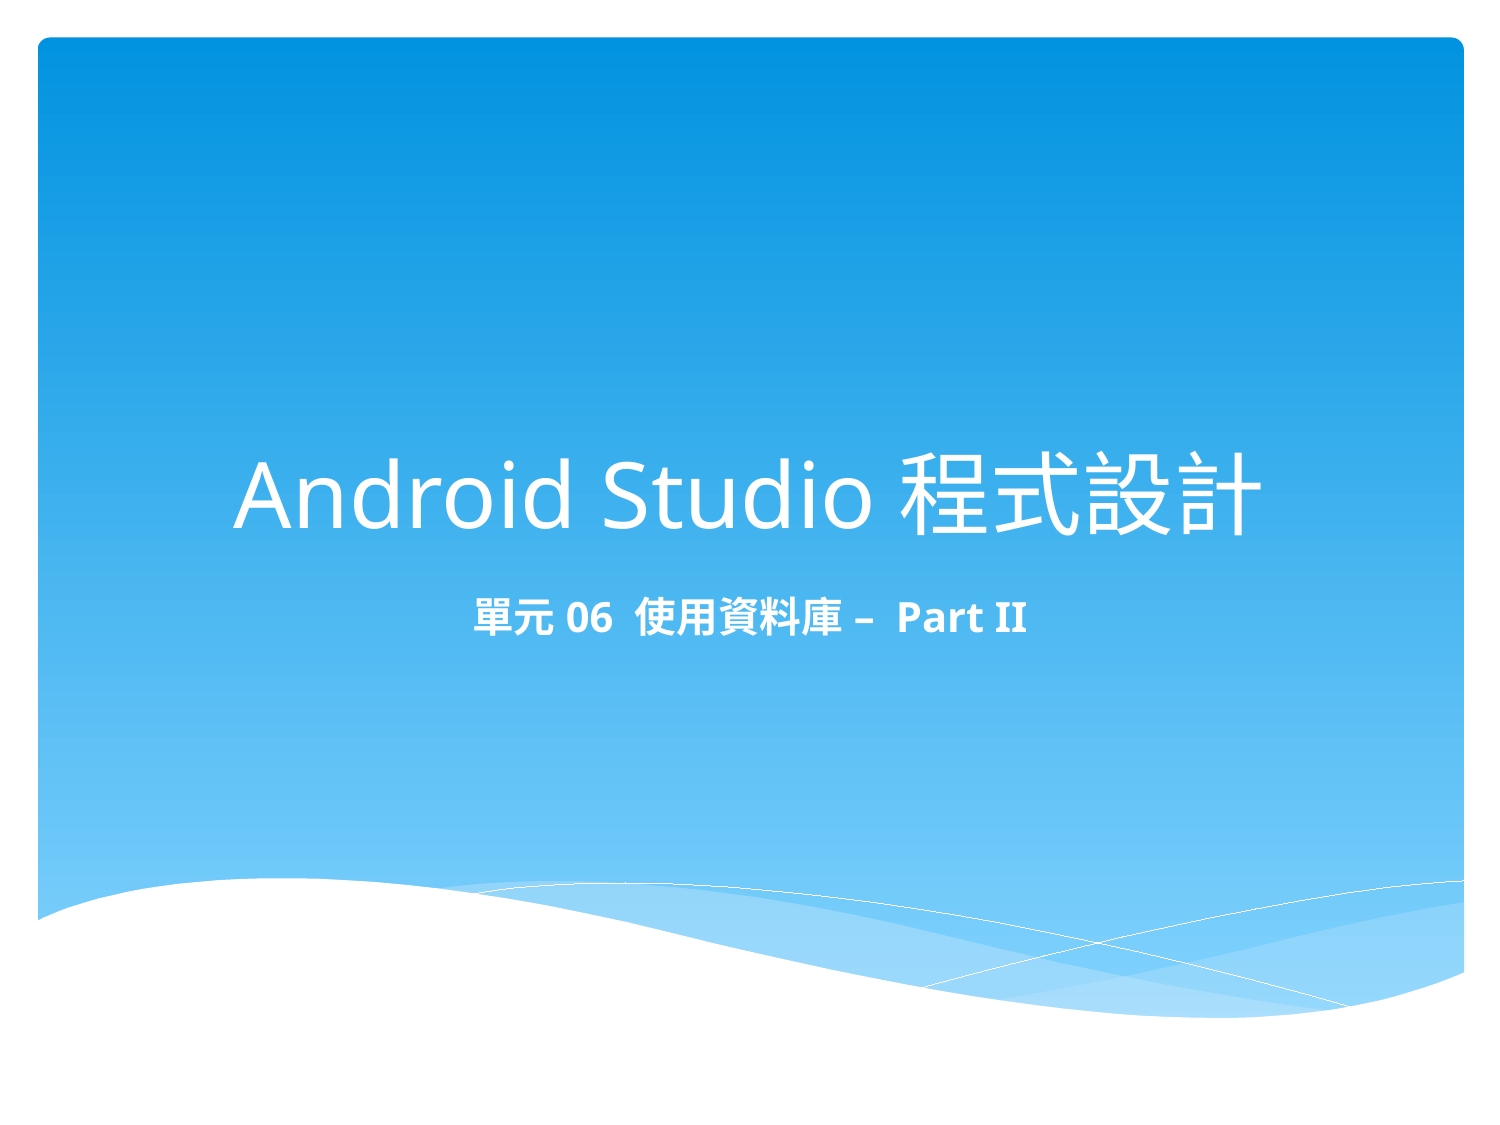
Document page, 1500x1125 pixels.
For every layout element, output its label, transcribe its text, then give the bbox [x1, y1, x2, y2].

title Android Studio程式設計 [112, 262, 1388, 555]
subtitle 單元06 使用資料庫 – Part II [225, 583, 1275, 825]
